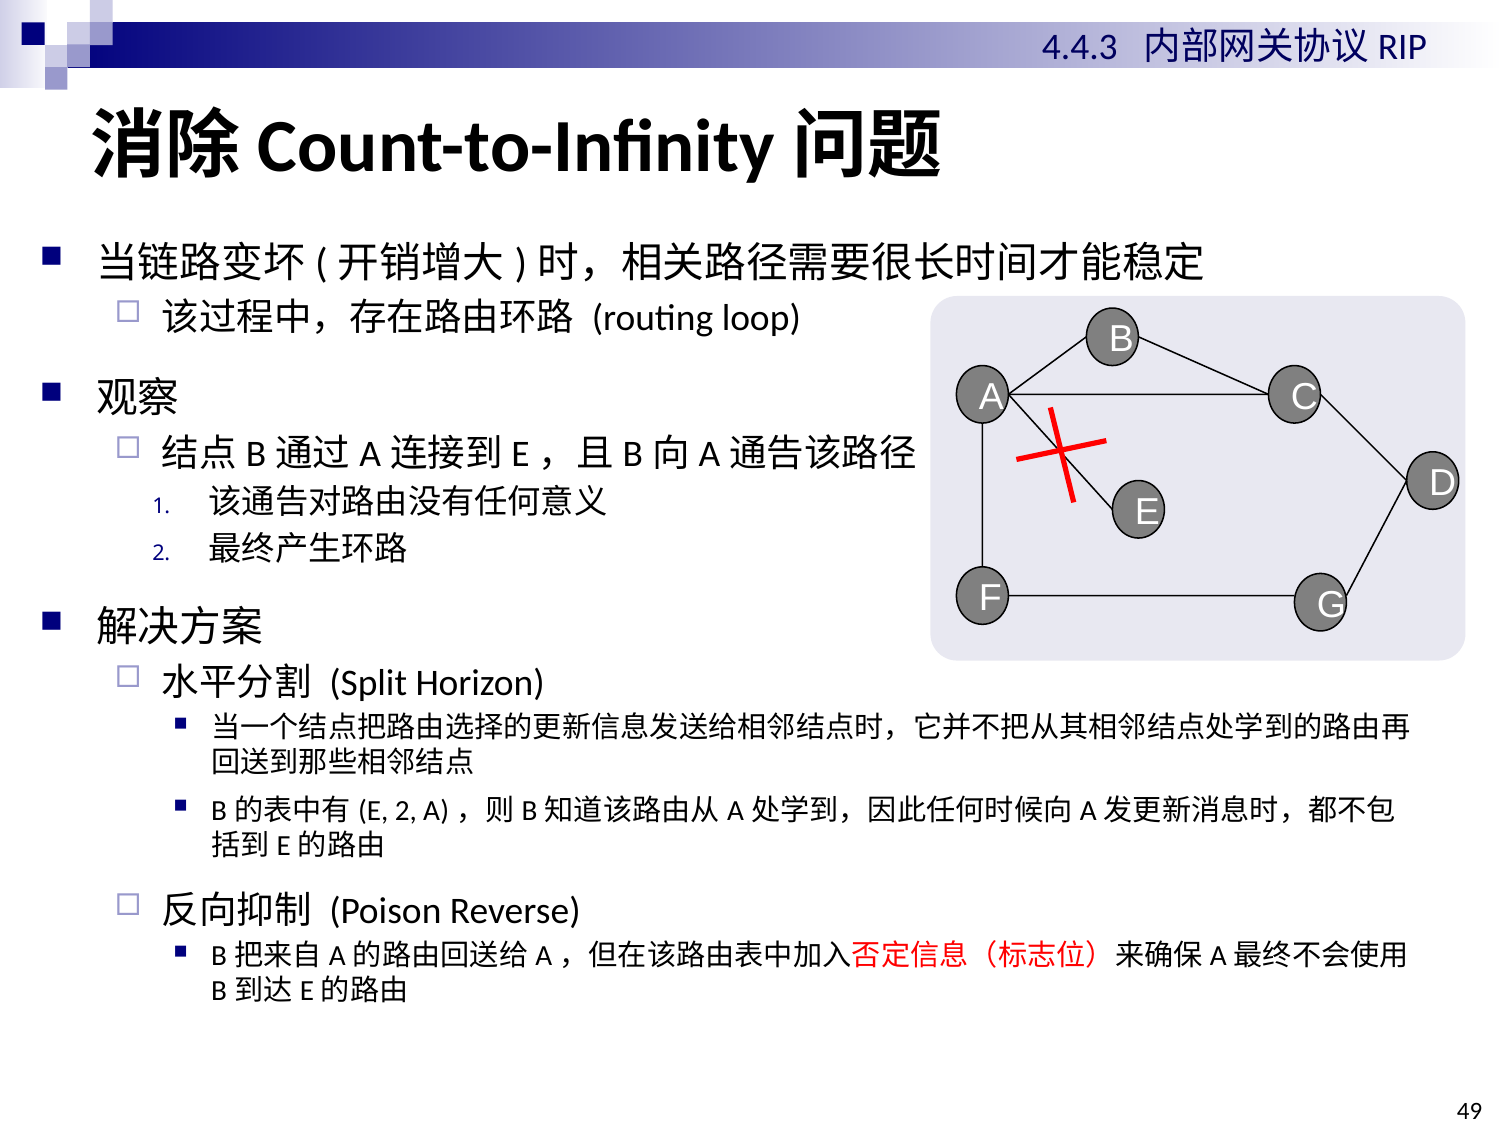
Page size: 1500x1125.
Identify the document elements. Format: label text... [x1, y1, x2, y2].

text_box 4.4.3 内部网关协议RIP [1027, 14, 1465, 75]
slide_number 49 [1448, 1100, 1483, 1125]
list 当链路变坏(开销增大)时，相关路径需要很长时间才能稳定 该过程中，存在路由环路 (routing loop) 观察 结点B通过A连接到E，且B向A通告该路径 该通告对路由没有任何意义 最终产生环路 解决方案 水平分割 (Split Horizon) 当一个结点把路由选择的更新信息发送给相邻结点时，它并不把从其相邻结点处学到的路由再回送到那些相邻结点 B的表中有(E, 2, A)，则B知道该路由从A处学到，因此任何时候向A发更新消息时，都不包括到E的路由 反向抑制 (Poison Reverse) B把来自A的路由回送给A，但在该路由表中加入否定信息（标志位）来确保A最终不会使用B到达E的路由 [24, 202, 1433, 1029]
title 消除Count-to-Infinity问题 [75, 75, 1425, 202]
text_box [930, 295, 1466, 661]
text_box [1026, 418, 1099, 489]
